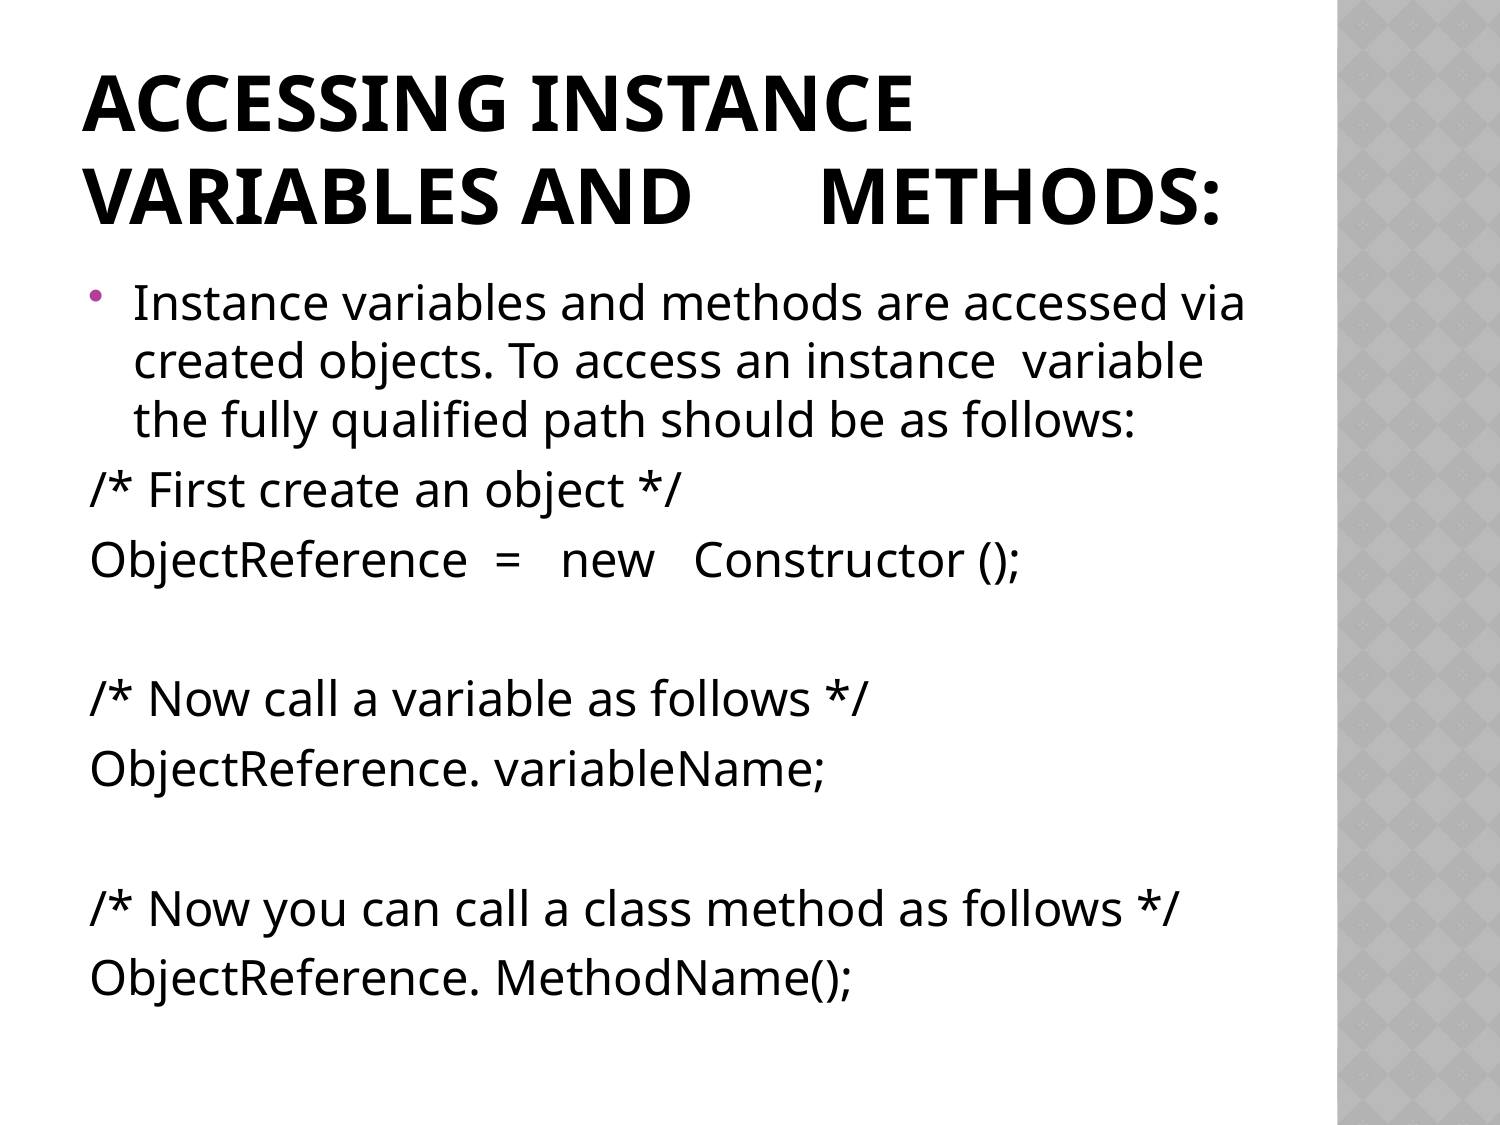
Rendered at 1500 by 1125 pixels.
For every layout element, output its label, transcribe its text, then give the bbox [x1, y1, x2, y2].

title Accessing Instance Variables and Methods: [75, 52, 1263, 240]
list Instance variables and methods are accessed via created objects. To access an instance variable the fully qualified path should be as follows: /* First create an object */ ObjectReference = new Constructor (); /* Now call a variable as follows */ ObjectReference. variableName; /* Now you can call a class method as follows */ ObjectReference. MethodName(); [75, 264, 1263, 1059]
